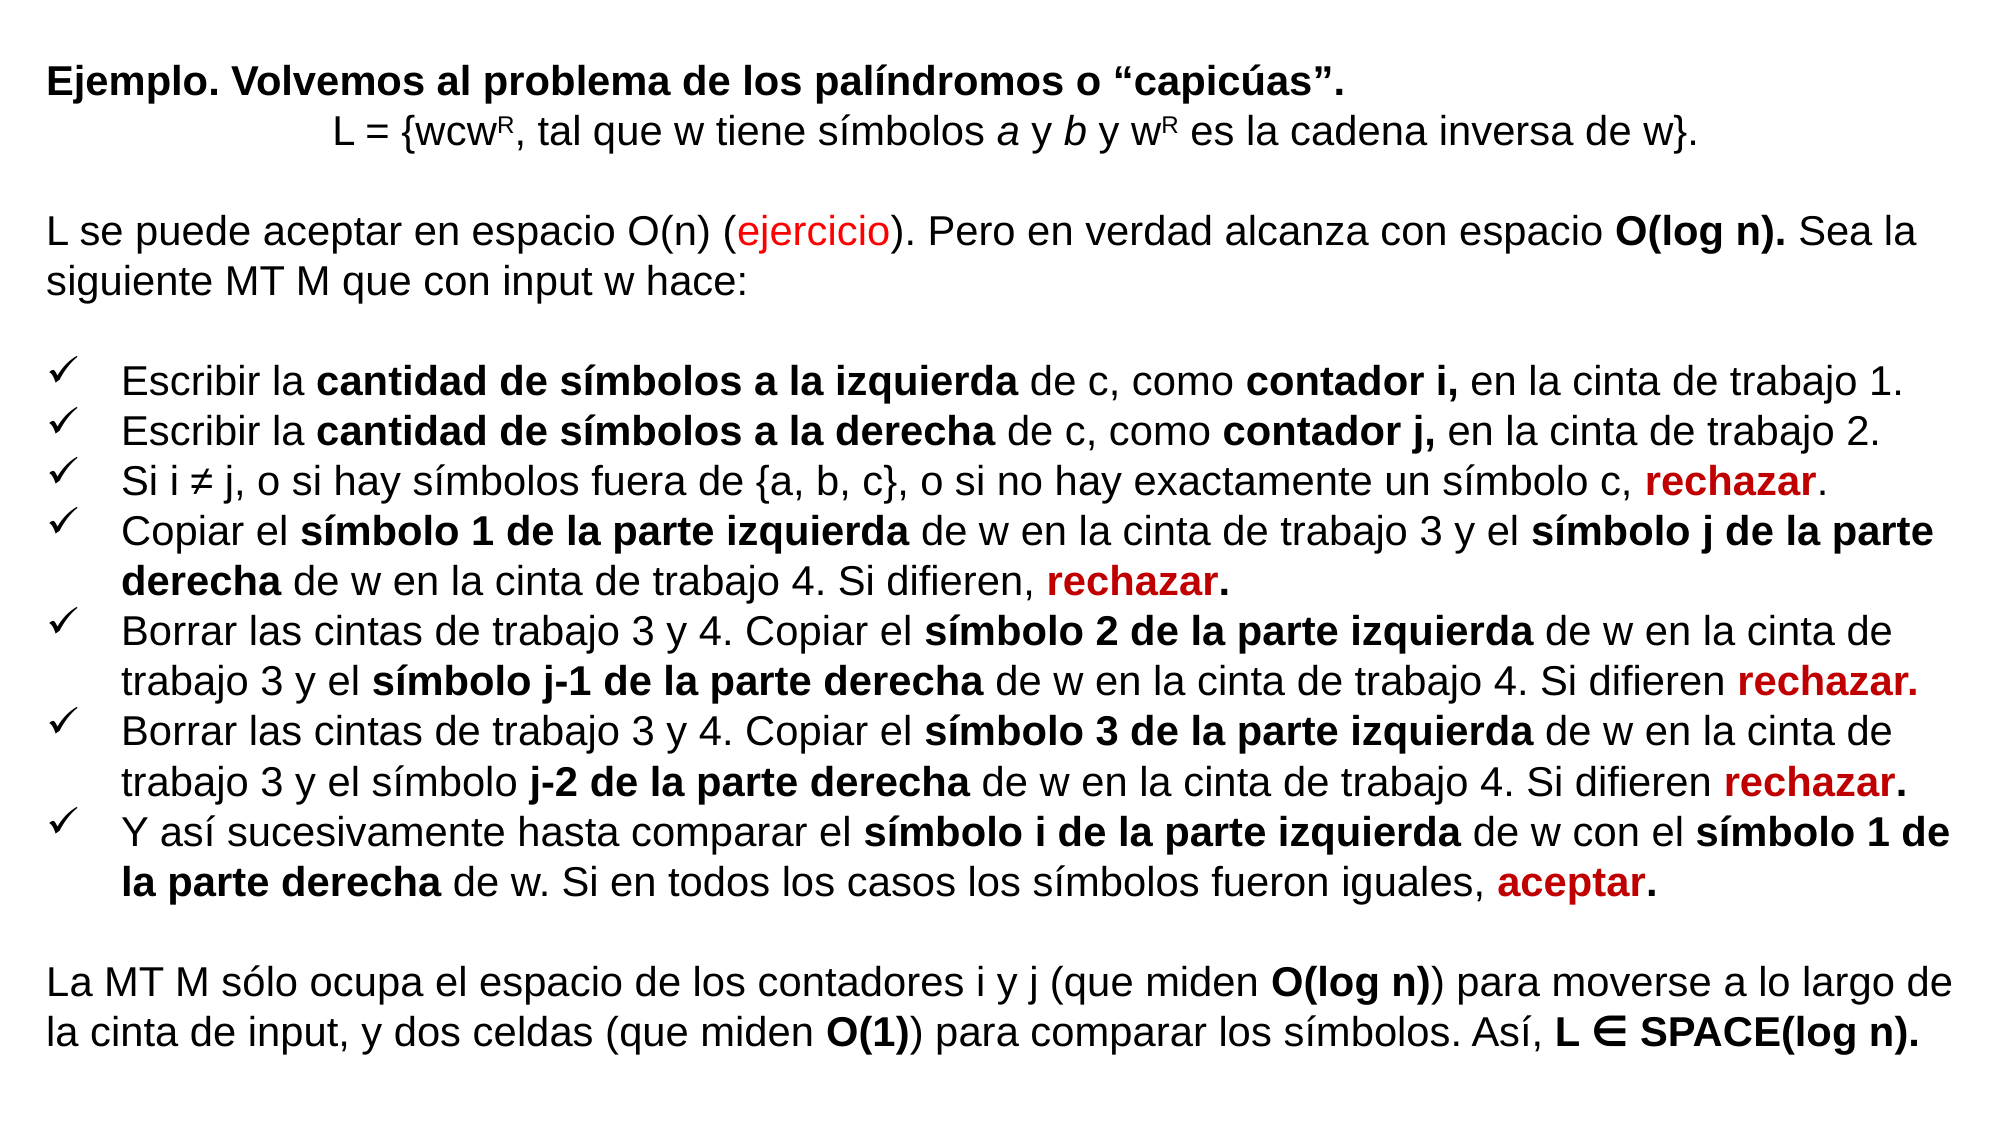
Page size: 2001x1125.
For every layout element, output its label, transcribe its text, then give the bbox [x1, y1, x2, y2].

text_box Ejemplo. Volvemos al problema de los palíndromos o “capicúas”. L = {wcwR, tal que w tiene símbolos a y b y wR es la cadena inversa de w}. L se puede aceptar en espacio O(n) (ejercicio). Pero en verdad alcanza con espacio O(log n). Sea la siguiente MT M que con input w hace: Escribir la cantidad de símbolos a la izquierda de c, como contador i, en la cinta de trabajo 1. Escribir la cantidad de símbolos a la derecha de c, como contador j, en la cinta de trabajo 2. Si i ≠ j, o si hay símbolos fuera de {a, b, c}, o si no hay exactamente un símbolo c, rechazar. Copiar el símbolo 1 de la parte izquierda de w en la cinta de trabajo 3 y el símbolo j de la parte derecha de w en la cinta de trabajo 4. Si difieren, rechazar. Borrar las cintas de trabajo 3 y 4. Copiar el símbolo 2 de la parte izquierda de w en la cinta de trabajo 3 y el símbolo j-1 de la parte derecha de w en la cinta de trabajo 4. Si difieren rechazar. Borrar las cintas de trabajo 3 y 4. Copiar el símbolo 3 de la parte izquierda de w en la cinta de trabajo 3 y el símbolo j-2 de la parte derecha de w en la cinta de trabajo 4. Si difieren rechazar. Y así sucesivamente hasta comparar el símbolo i de la parte izquierda de w con el símbolo 1 de la parte derecha de w. Si en todos los casos los símbolos fueron iguales, aceptar. La MT M sólo ocupa el espacio de los contadores i y j (que miden O(log n)) para moverse a lo largo de la cinta de input, y dos celdas (que miden O(1)) para comparar los símbolos. Así, L ∈ SPACE(log n). [31, 46, 2000, 1062]
